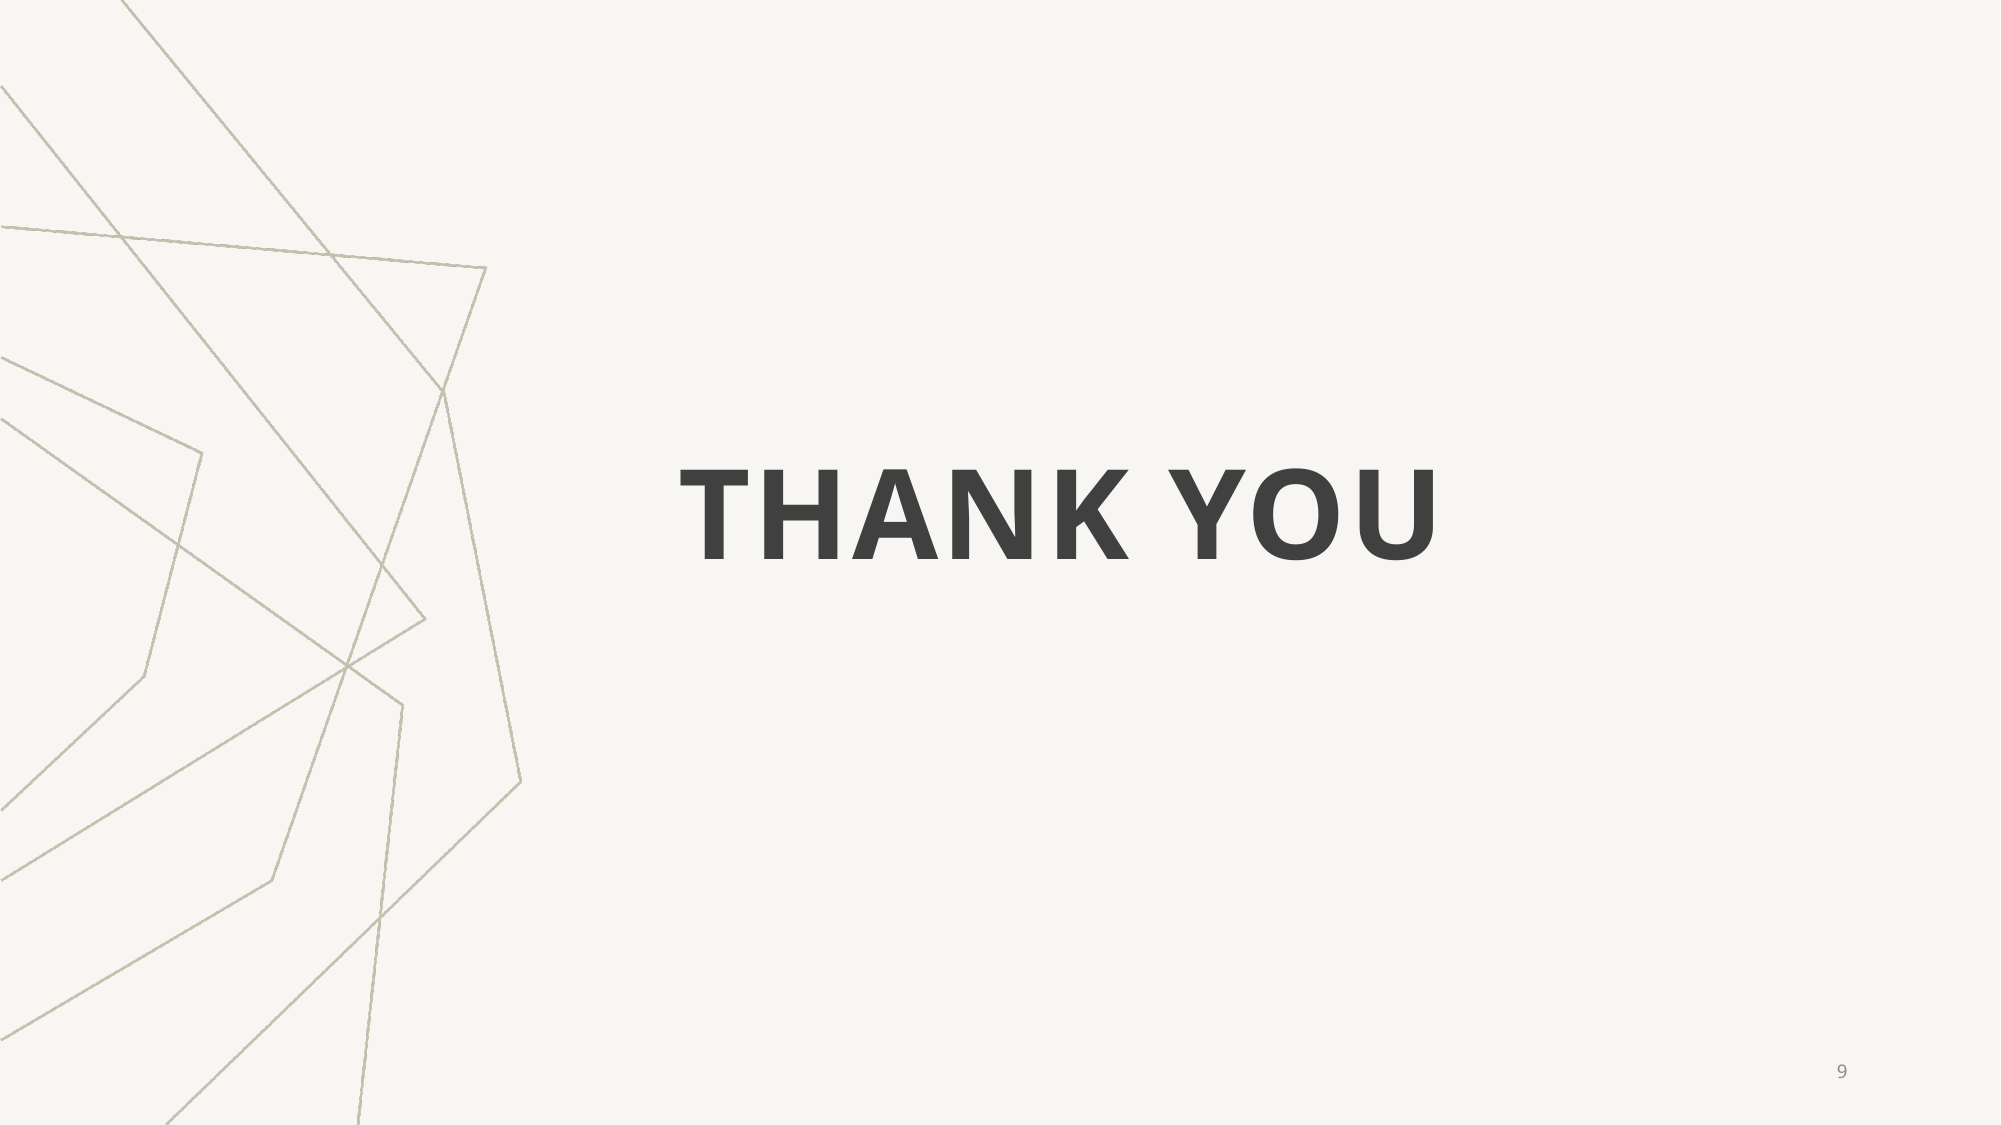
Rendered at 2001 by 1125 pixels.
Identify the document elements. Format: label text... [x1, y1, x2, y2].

picture [0, 0, 522, 1125]
slide_number 9 [1571, 1042, 1863, 1103]
title THANK YOU [663, 344, 1572, 595]
